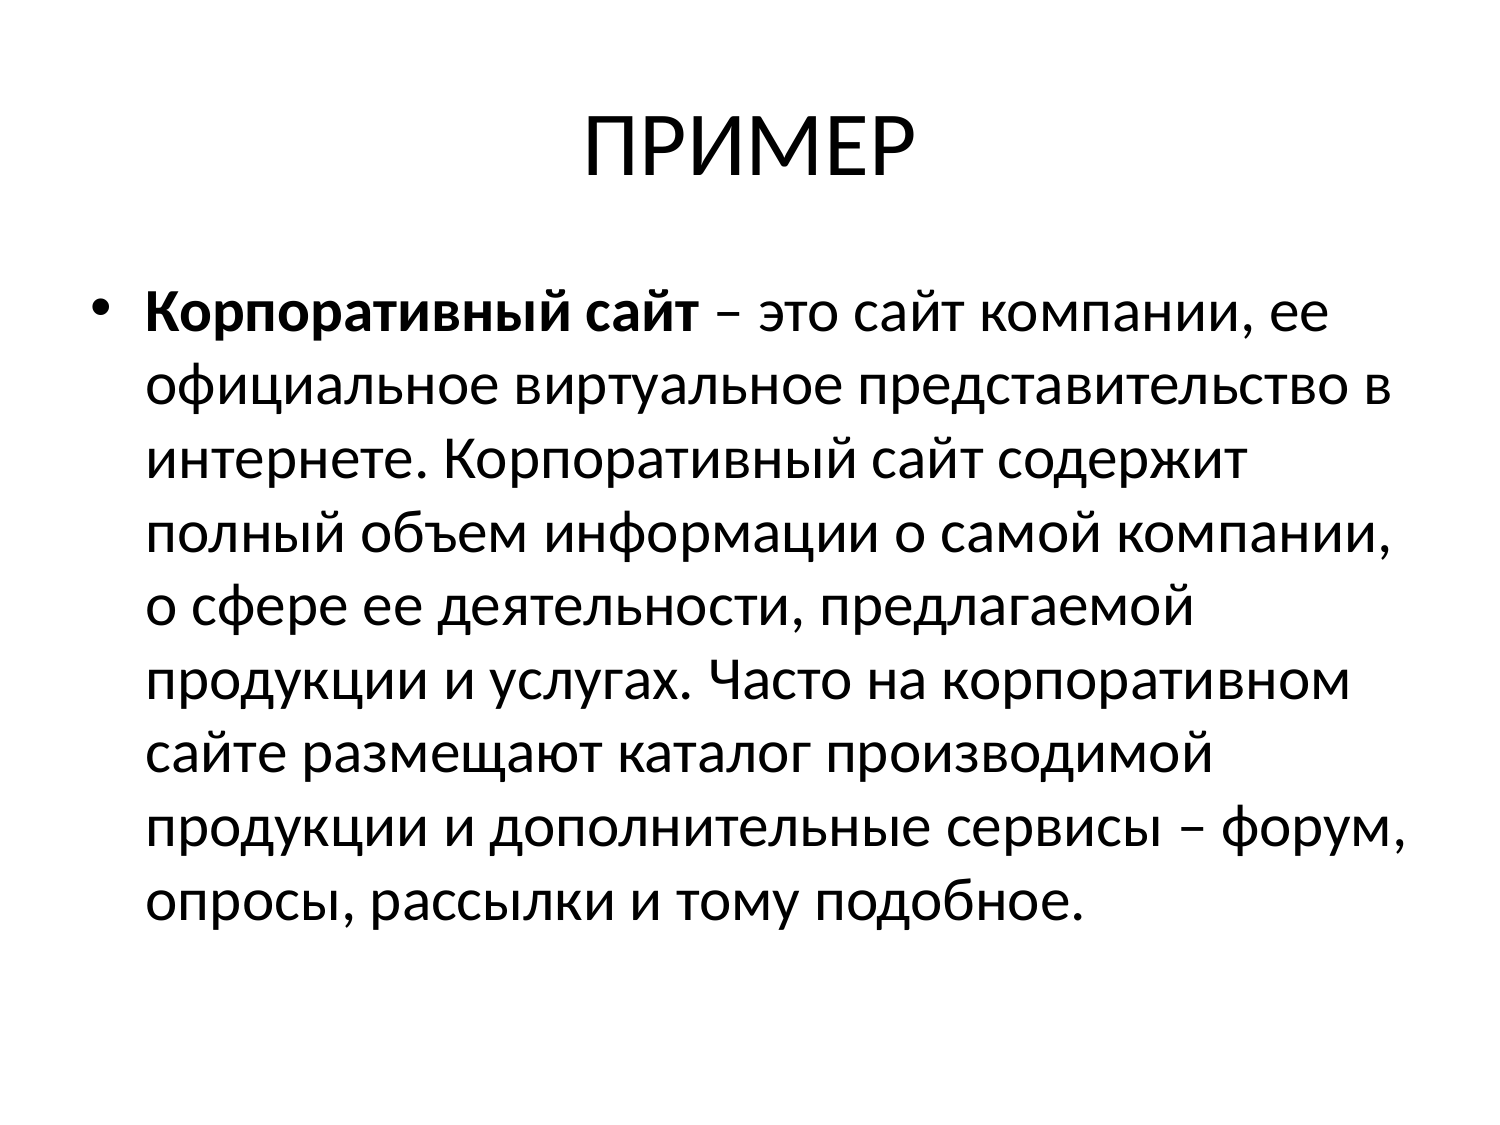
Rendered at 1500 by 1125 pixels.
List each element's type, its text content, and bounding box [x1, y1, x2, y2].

title ПРИМЕР [75, 45, 1425, 233]
list Корпоративный сайт – это сайт компании, ее официальное виртуальное представительство в интернете. Корпоративный сайт содержит полный объем информации о самой компании, о сфере ее деятельности, предлагаемой продукции и услугах. Часто на корпоративном сайте размещают каталог производимой продукции и дополнительные сервисы – форум, опросы, рассылки и тому подобное. [75, 262, 1425, 1005]
